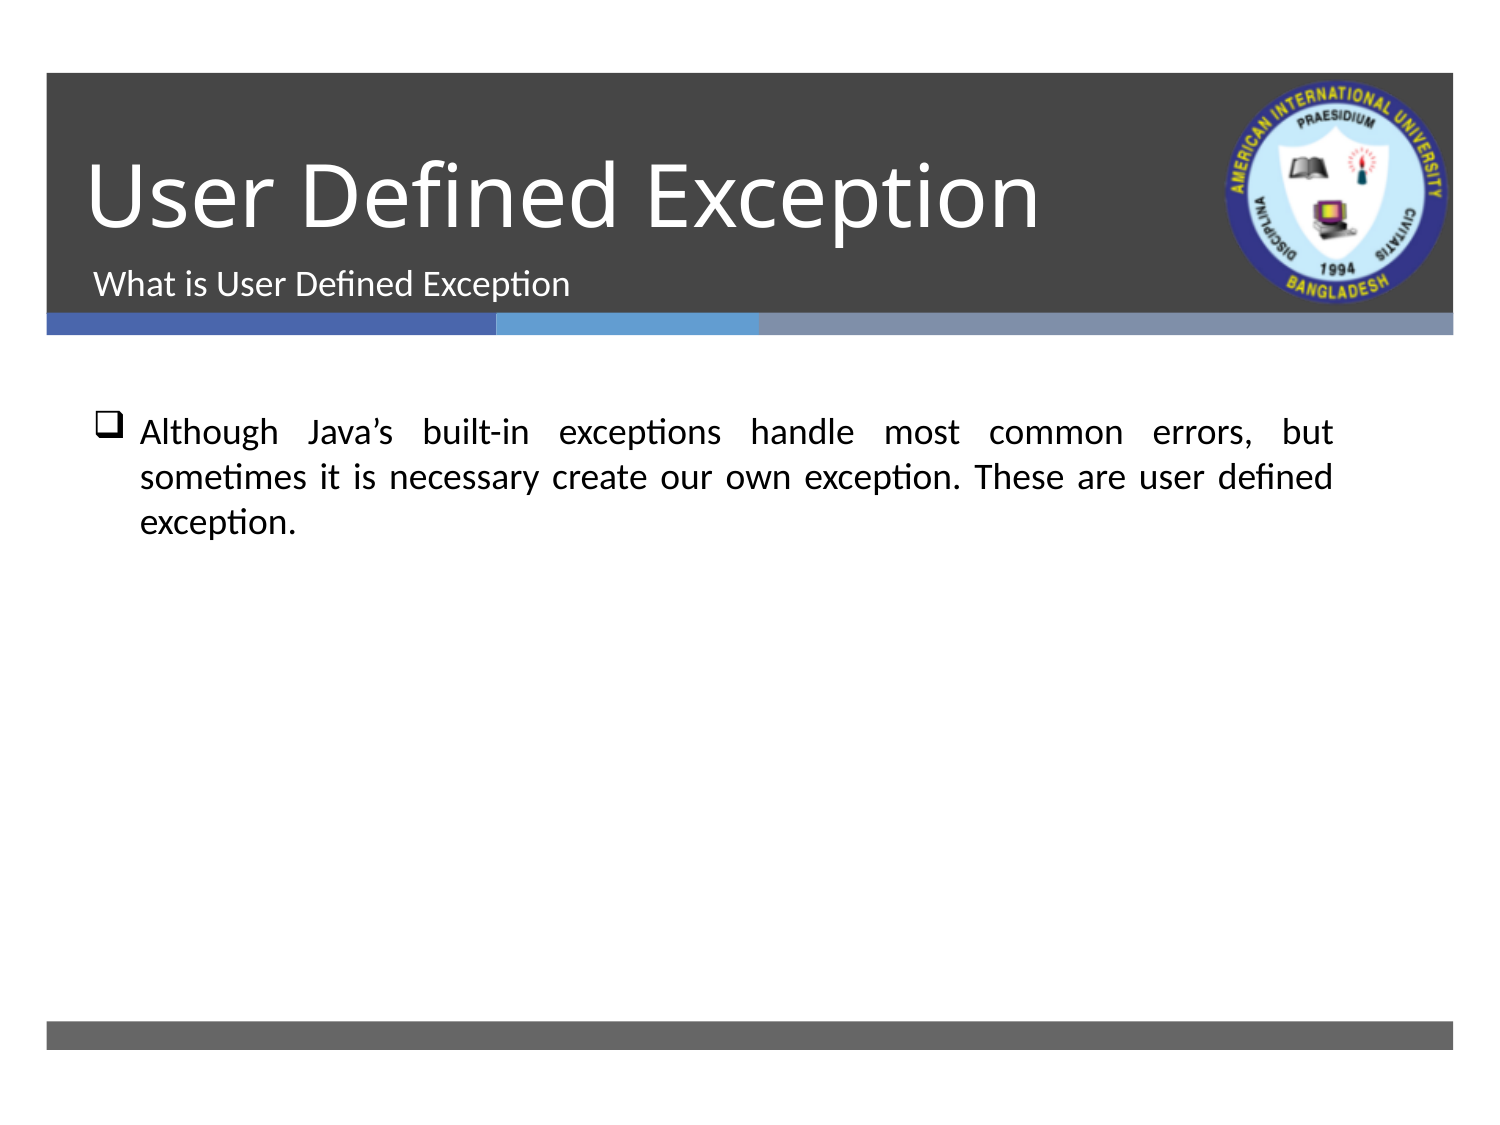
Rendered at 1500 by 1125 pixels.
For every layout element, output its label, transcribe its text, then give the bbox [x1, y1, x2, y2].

picture [1351, 75, 1454, 310]
subtitle What is User Defined Exception [78, 251, 1351, 331]
text_box Although Java’s built-in exceptions handle most common errors, but sometimes it is necessary create our own exception. These are user defined exception. [78, 399, 1351, 550]
title User Defined Exception [69, 73, 1351, 253]
